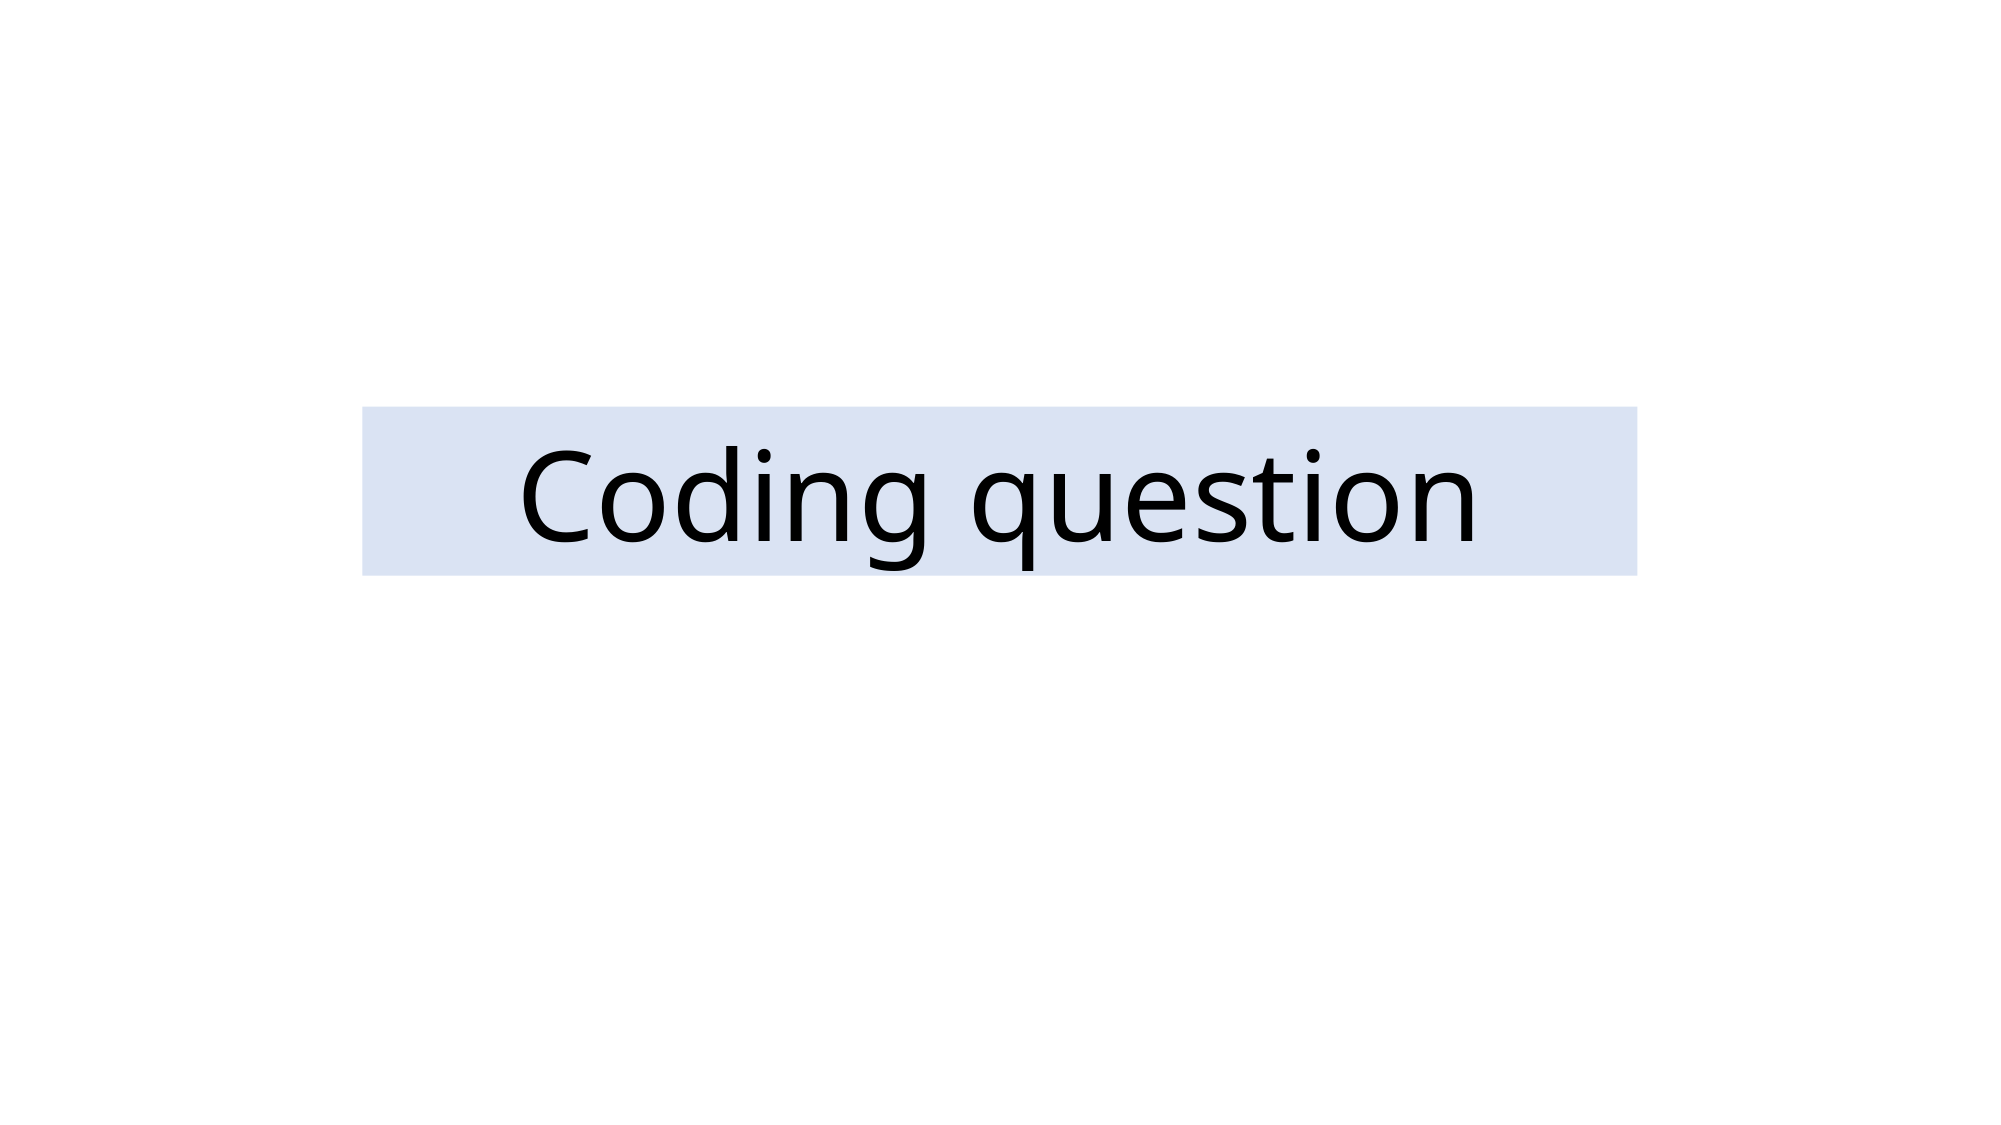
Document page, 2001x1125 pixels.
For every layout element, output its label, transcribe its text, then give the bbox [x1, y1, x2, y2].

title Coding question [362, 406, 1638, 576]
